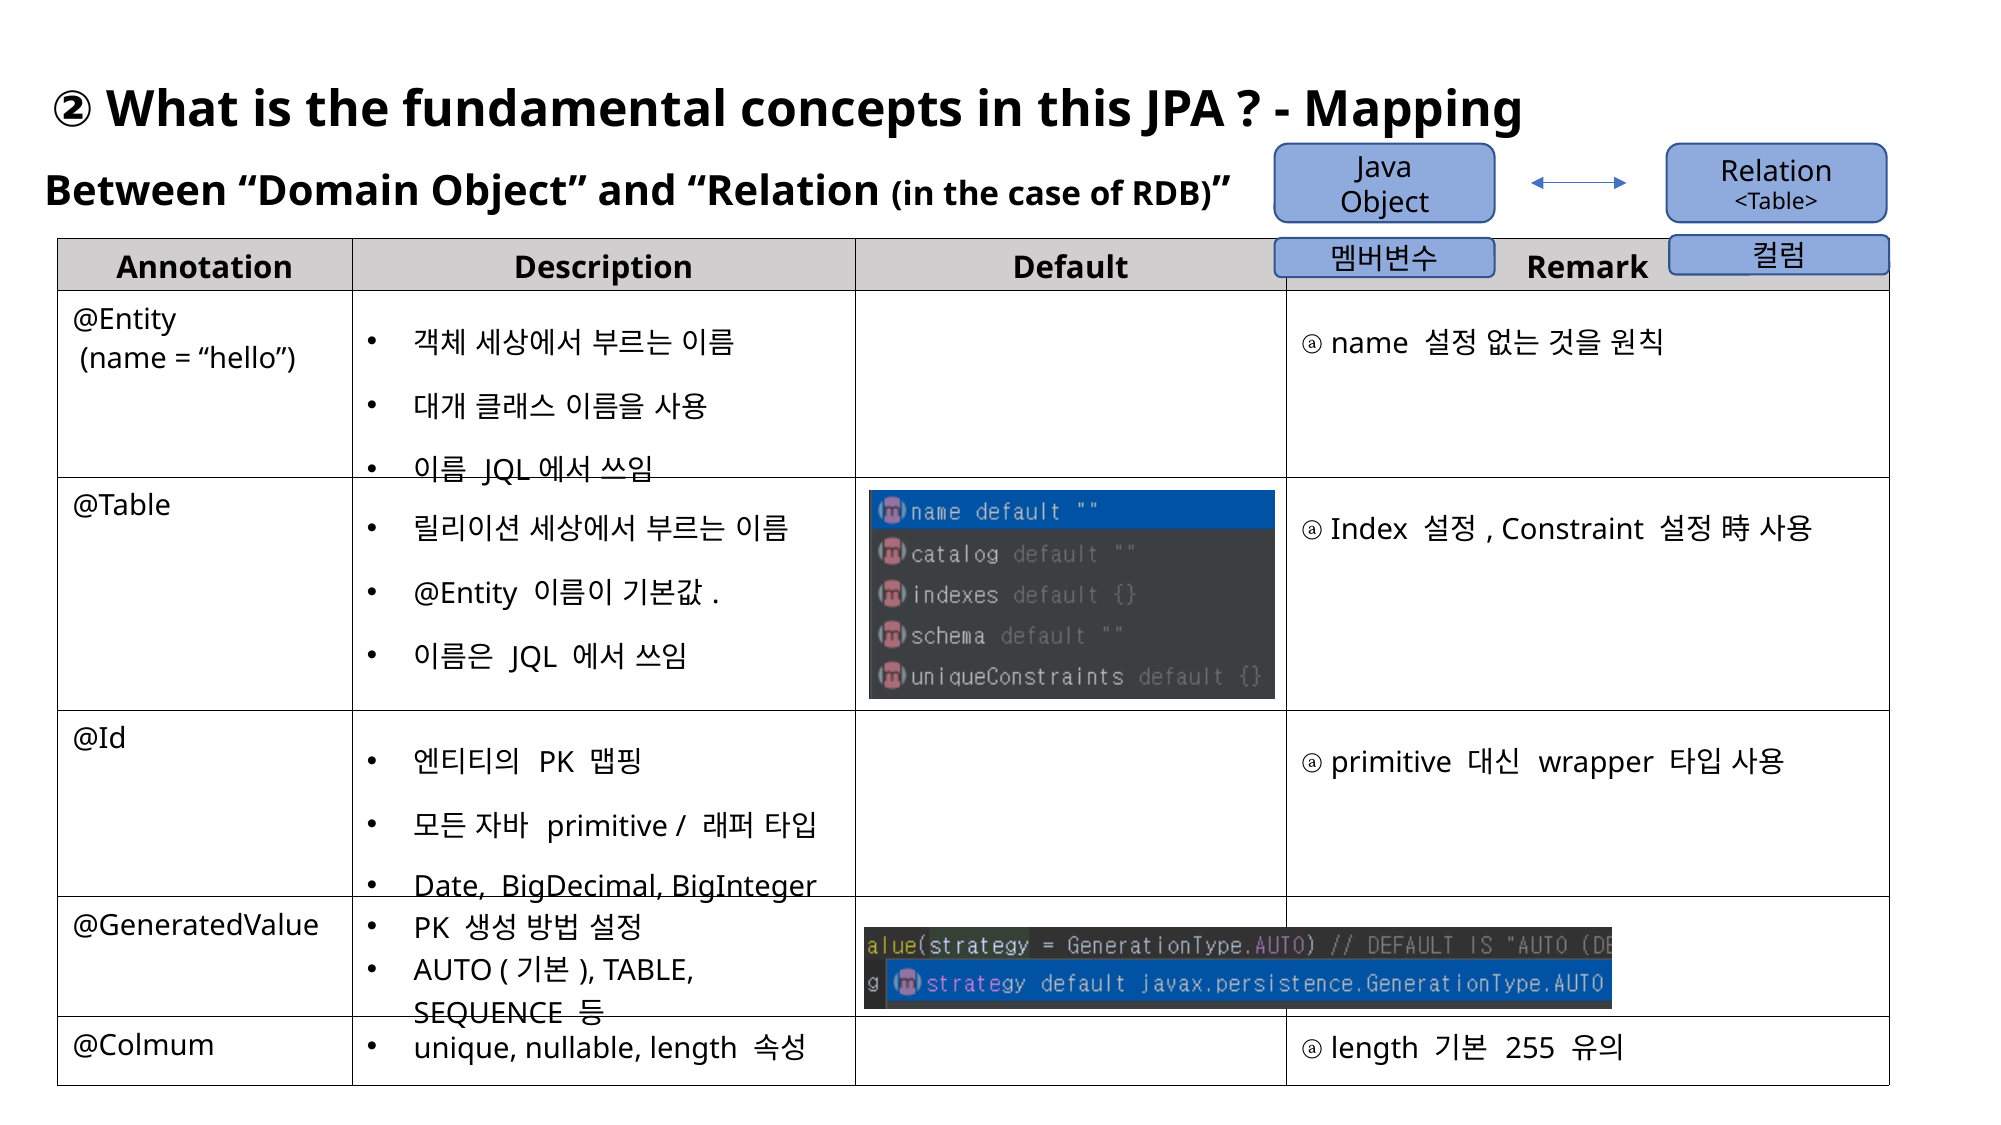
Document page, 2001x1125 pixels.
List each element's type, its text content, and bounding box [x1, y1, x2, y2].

picture [864, 927, 1612, 1009]
table_cell @Entity (name = “hello”) [58, 291, 352, 477]
table_cell 릴리이션 세상에서 부르는 이름 @Entity 이름이 기본값. 이름은 JQL 에서 쓰임 [353, 478, 855, 710]
text_box 컬럼 [1668, 234, 1891, 276]
text_box Between “Domain Object” and “Relation (in the case of RDB)” [29, 156, 1246, 222]
table_header Description [353, 239, 855, 290]
table_cell [1287, 897, 1889, 1016]
table_cell ⓐ Index 설정, Constraint 설정 時 사용 [1287, 478, 1889, 710]
table_header Annotation [58, 239, 352, 290]
table_cell [856, 1017, 1286, 1085]
table_cell [856, 897, 1286, 1016]
table_cell @Colmum [58, 1017, 352, 1085]
table_cell PK 생성 방법 설정 AUTO (기본), TABLE, SEQUENCE 등 [353, 897, 855, 1016]
text_box Relation <Table> [1665, 142, 1888, 224]
text_box ② What is the fundamental concepts in this JPA ? - Mapping [36, 25, 1979, 158]
table_cell ⓐ name 설정 없는 것을 원칙 [1287, 291, 1889, 477]
table_cell 엔티티의 PK 맵핑 모든 자바 primitive / 래퍼 타입 Date, BigDecimal, BigInteger [353, 711, 855, 896]
table_cell @Id [58, 711, 352, 896]
table_header Remark [1287, 239, 1889, 290]
table_cell ⓐ length 기본 255 유의 [1287, 1017, 1889, 1085]
text_box Java Object [1273, 142, 1496, 224]
picture [869, 490, 1275, 699]
table_cell ⓐ primitive 대신 wrapper 타입 사용 [1287, 711, 1889, 896]
table_cell @GeneratedValue [58, 897, 352, 1016]
table_header Default [856, 239, 1286, 290]
table_cell 객체 세상에서 부르는 이름 대개 클래스 이름을 사용 이름 JQL에서 쓰임 [353, 291, 855, 477]
table_cell @Table [58, 478, 352, 710]
table_cell unique, nullable, length 속성 [353, 1017, 855, 1085]
text_box 멤버변수 [1273, 236, 1496, 279]
table_cell [856, 478, 1286, 710]
table_cell [856, 711, 1286, 896]
table_cell [856, 291, 1286, 477]
